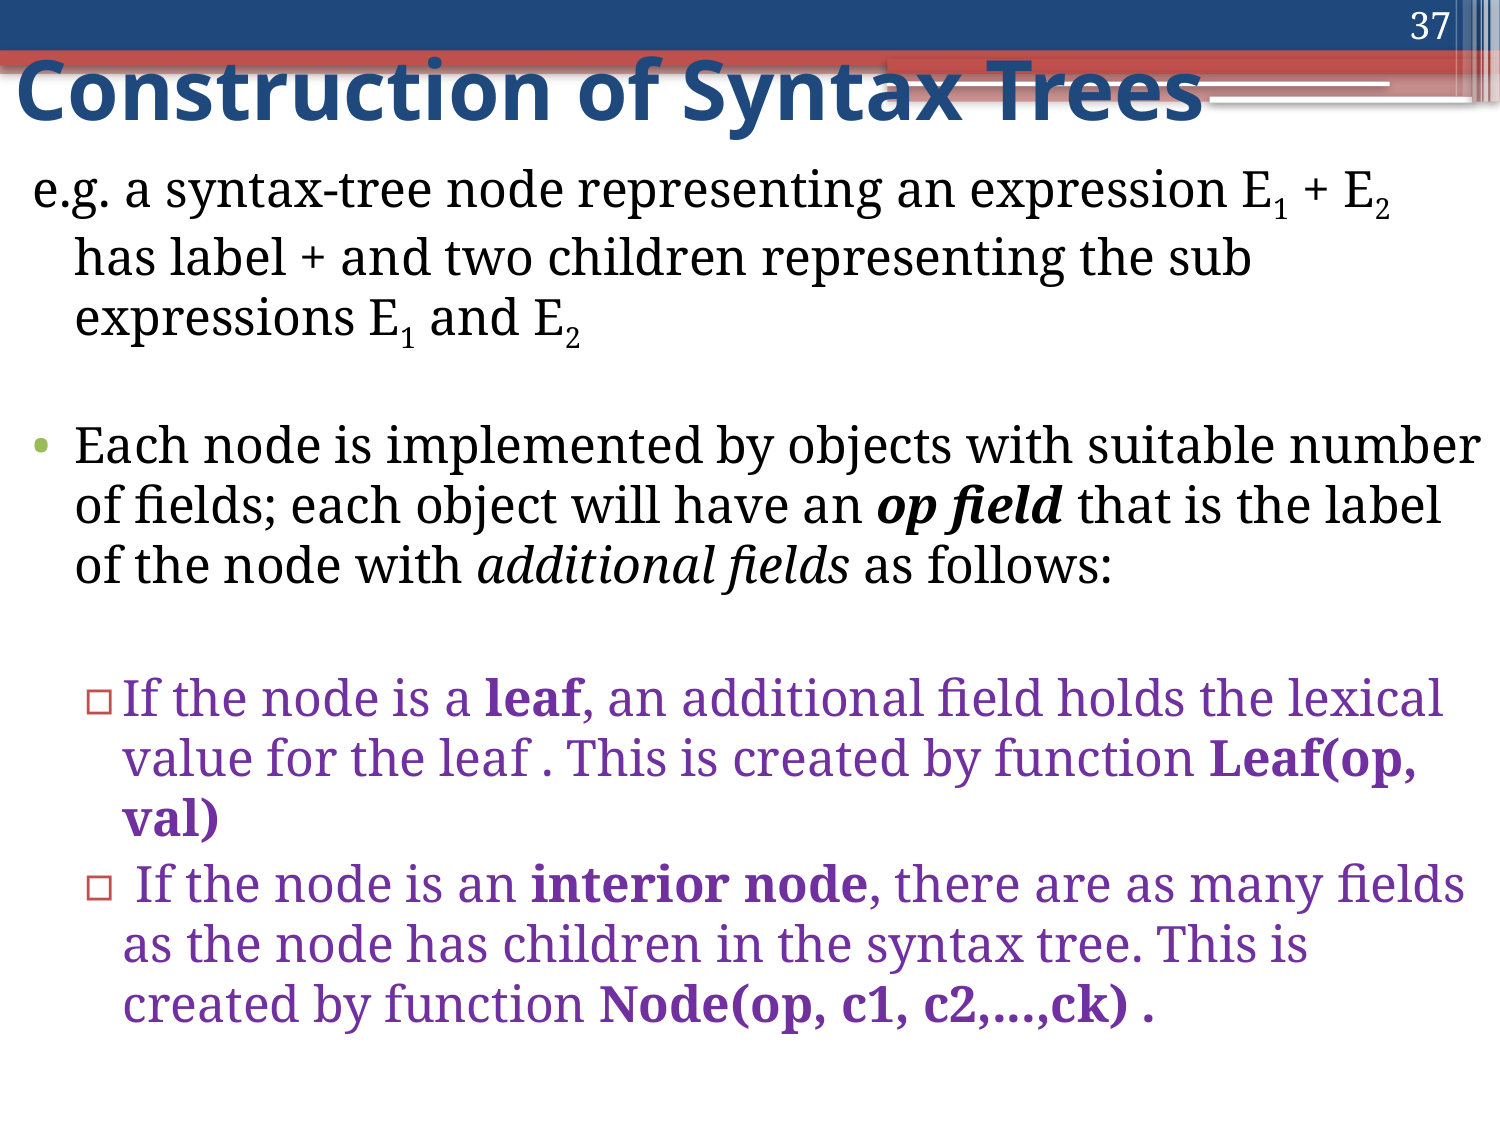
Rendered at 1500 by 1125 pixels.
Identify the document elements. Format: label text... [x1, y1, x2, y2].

slide_number 37 [1341, 0, 1466, 61]
list e.g. a syntax-tree node representing an expression E1 + E2 has label + and two children representing the sub expressions E1 and E2 Each node is implemented by objects with suitable number of fields; each object will have an op field that is the label of the node with additional fields as follows: If the node is a leaf, an additional field holds the lexical value for the leaf . This is created by function Leaf(op, val) If the node is an interior node, there are as many fields as the node has children in the syntax tree. This is created by function Node(op, c1, c2,...,ck) . [0, 149, 1500, 1125]
title Construction of Syntax Trees [0, 0, 1350, 149]
